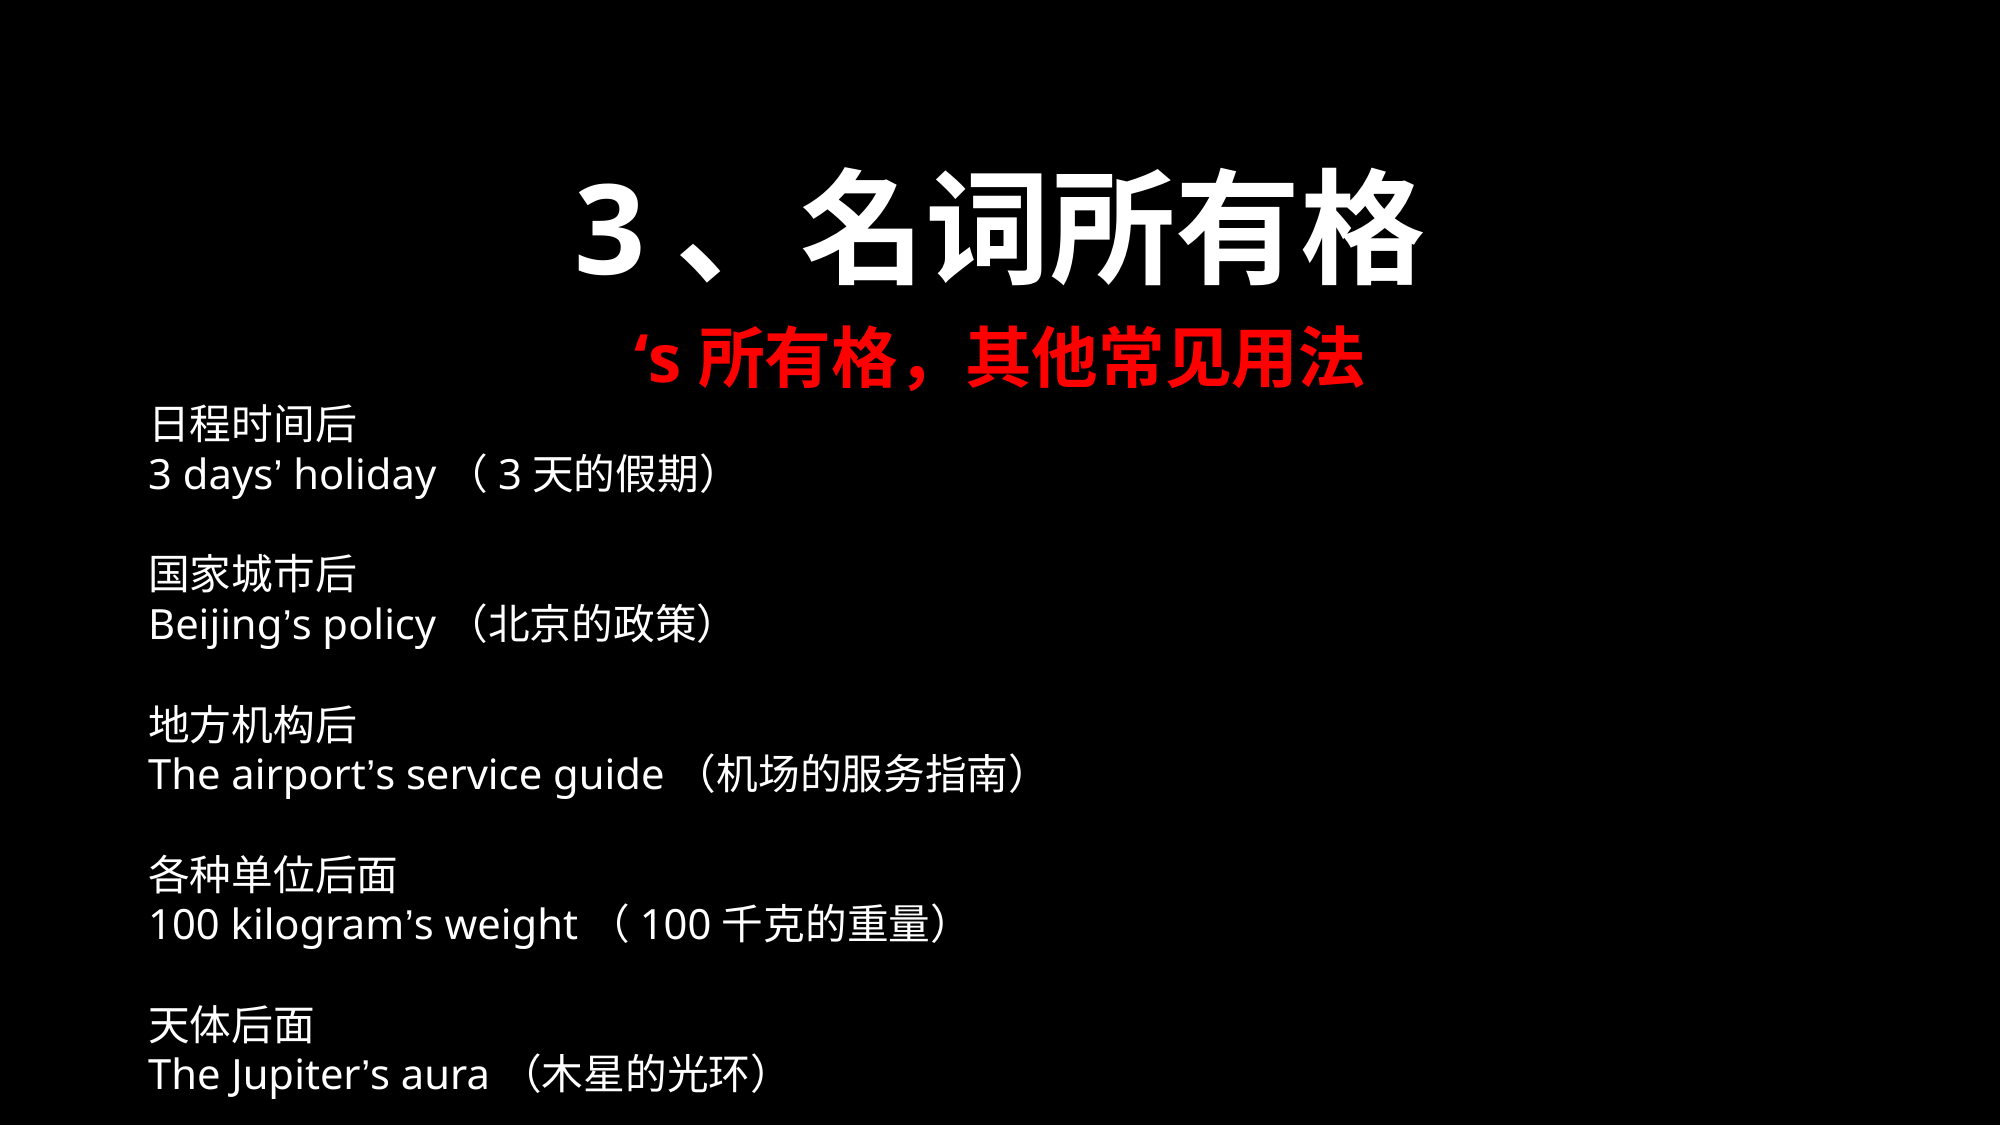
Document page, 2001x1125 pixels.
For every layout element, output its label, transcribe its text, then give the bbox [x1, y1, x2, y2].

text_box 3、名词所有格 [559, 141, 1441, 307]
text_box 日程时间后 3 days’ holiday（3天的假期） 国家城市后 Beijing’s policy（北京的政策） 地方机构后 The airport’s service guide（机场的服务指南） 各种单位后面 100 kilogram’s weight（100千克的重量） 天体后面 The Jupiter’s aura（木星的光环） [133, 390, 1978, 1106]
text_box ‘s所有格，其他常见用法 [77, 308, 1922, 404]
